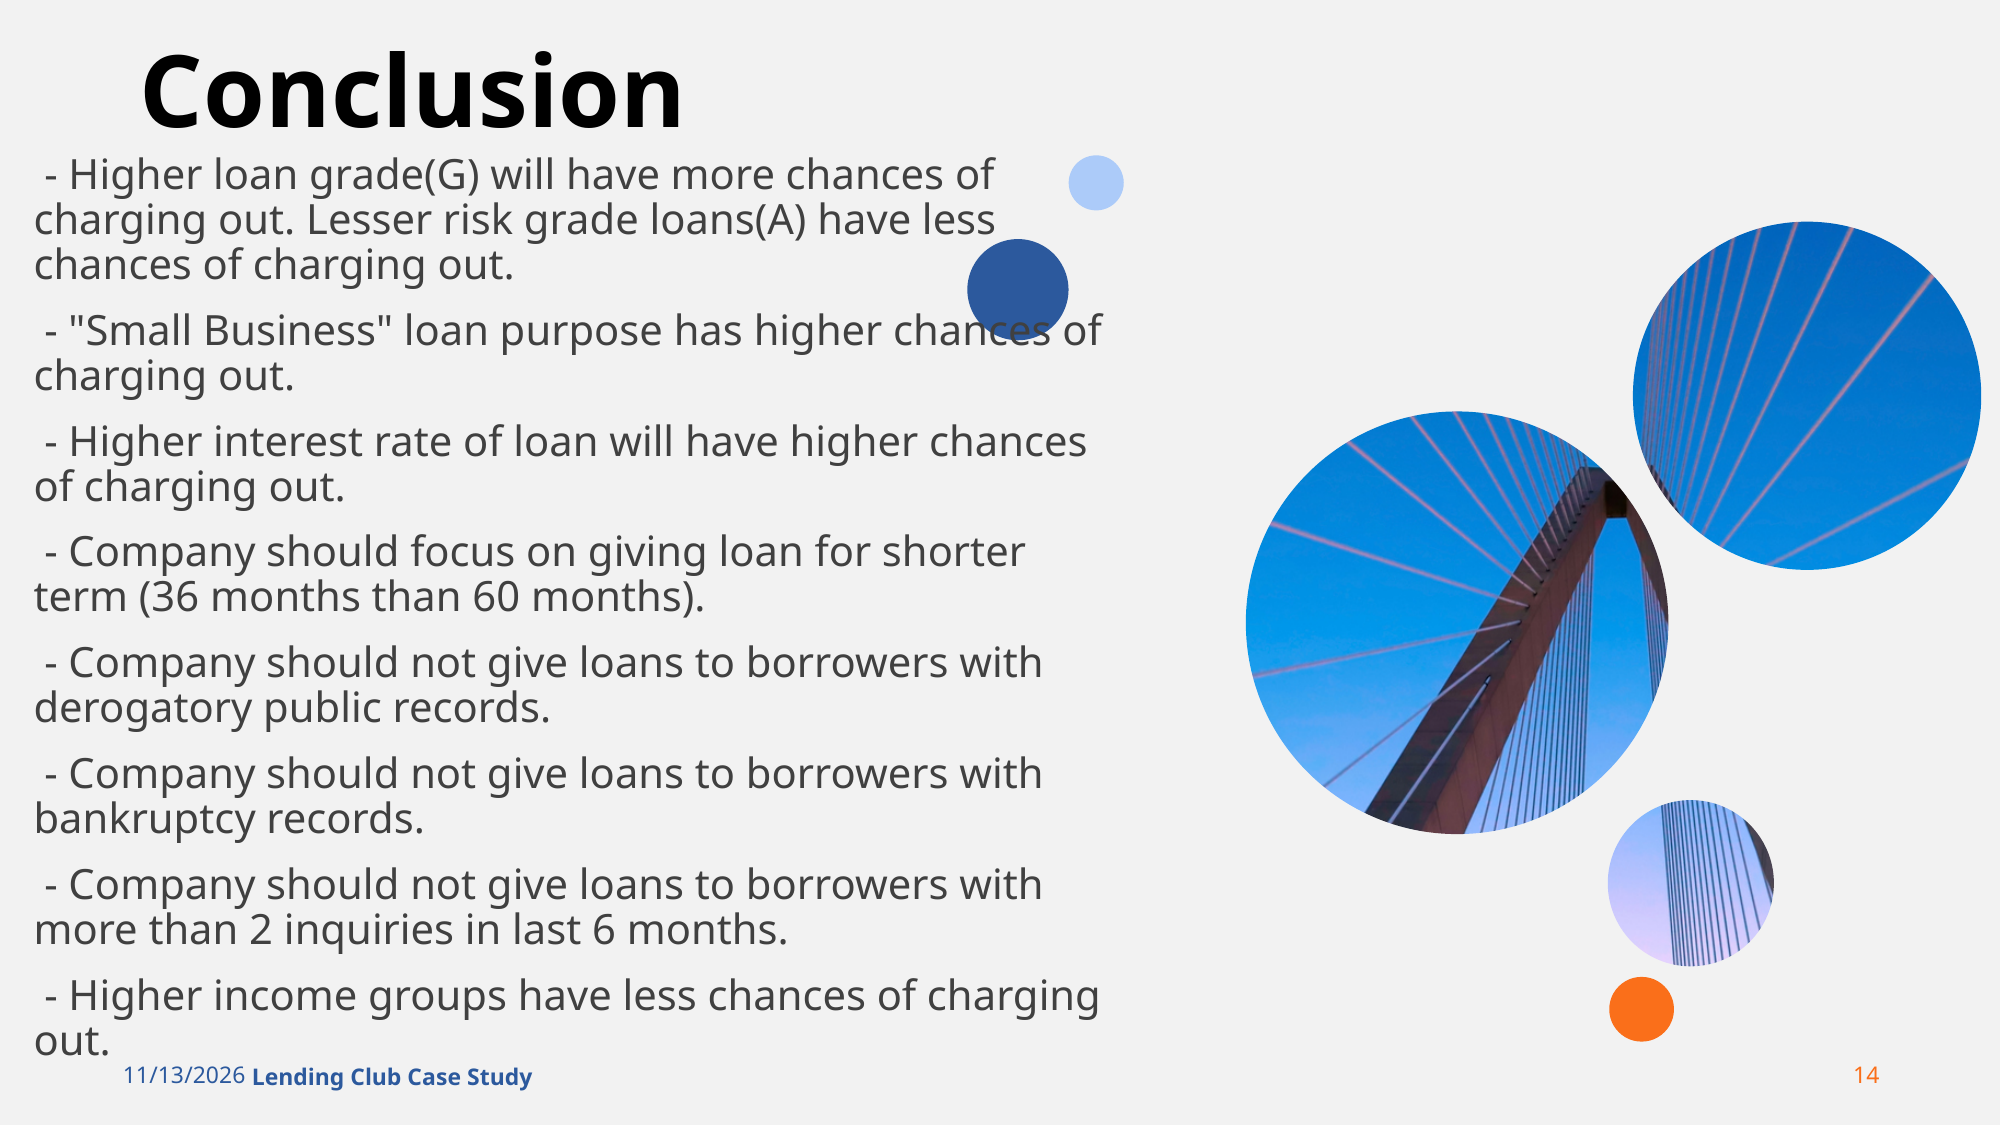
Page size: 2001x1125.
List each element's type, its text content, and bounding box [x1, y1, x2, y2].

picture [1245, 221, 1982, 967]
list - Higher loan grade(G) will have more chances of charging out. Lesser risk grade loans(A) have less chances of charging out. - "Small Business" loan purpose has higher chances of charging out. - Higher interest rate of loan will have higher chances of charging out. - Company should focus on giving loan for shorter term (36 months than 60 months). - Company should not give loans to borrowers with derogatory public records. - Company should not give loans to borrowers with bankruptcy records. - Company should not give loans to borrowers with more than 2 inquiries in last 6 months. - Higher income groups have less chances of charging out. [18, 145, 1146, 1069]
title Conclusion [125, 34, 827, 145]
